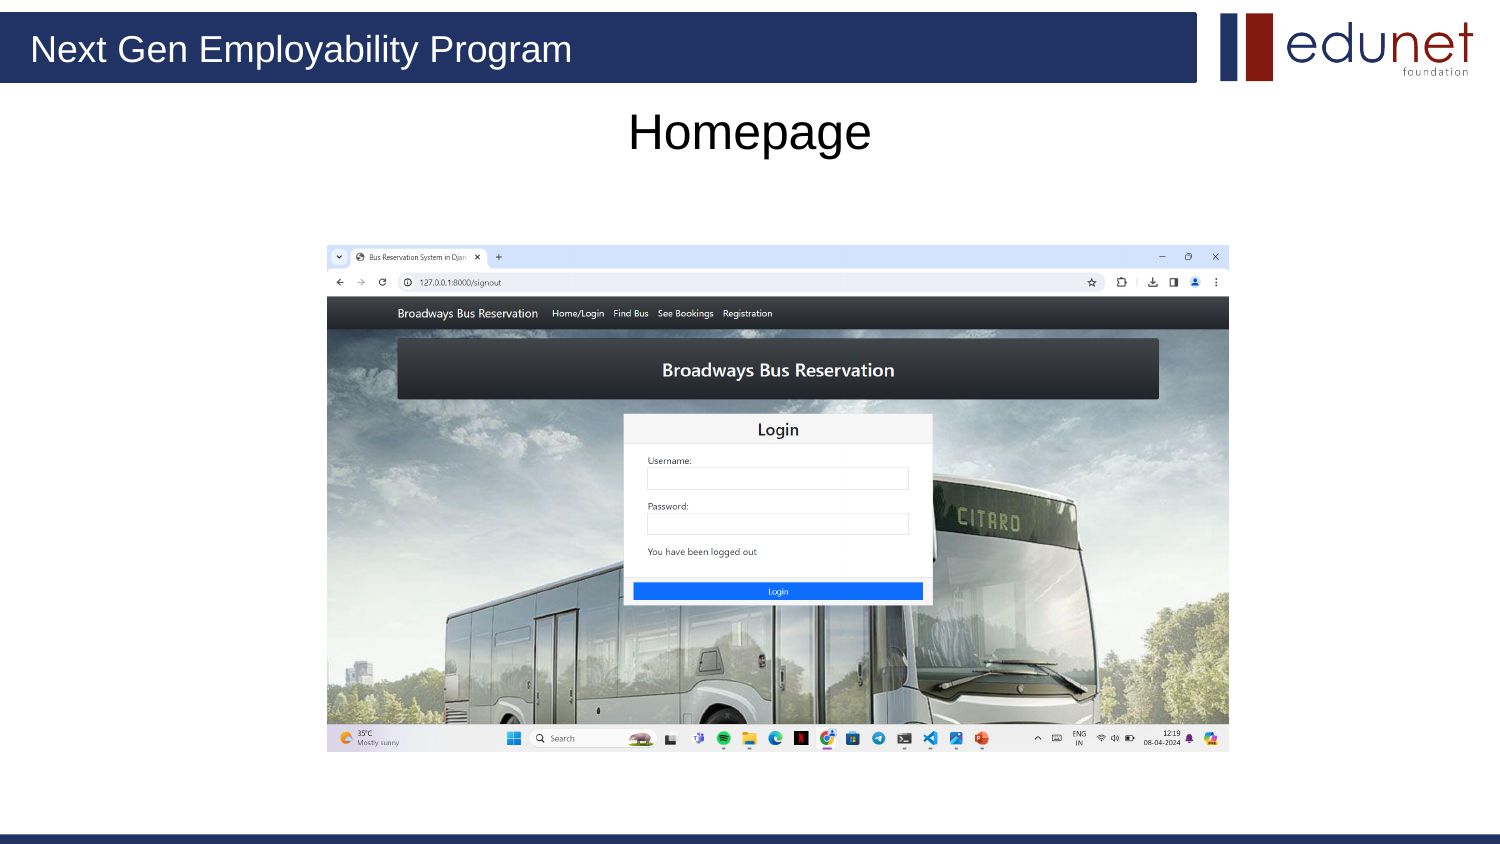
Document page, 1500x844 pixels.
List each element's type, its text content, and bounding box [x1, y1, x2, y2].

title Homepage [25, 100, 1475, 175]
picture [1279, 14, 1482, 83]
picture [327, 244, 1229, 753]
